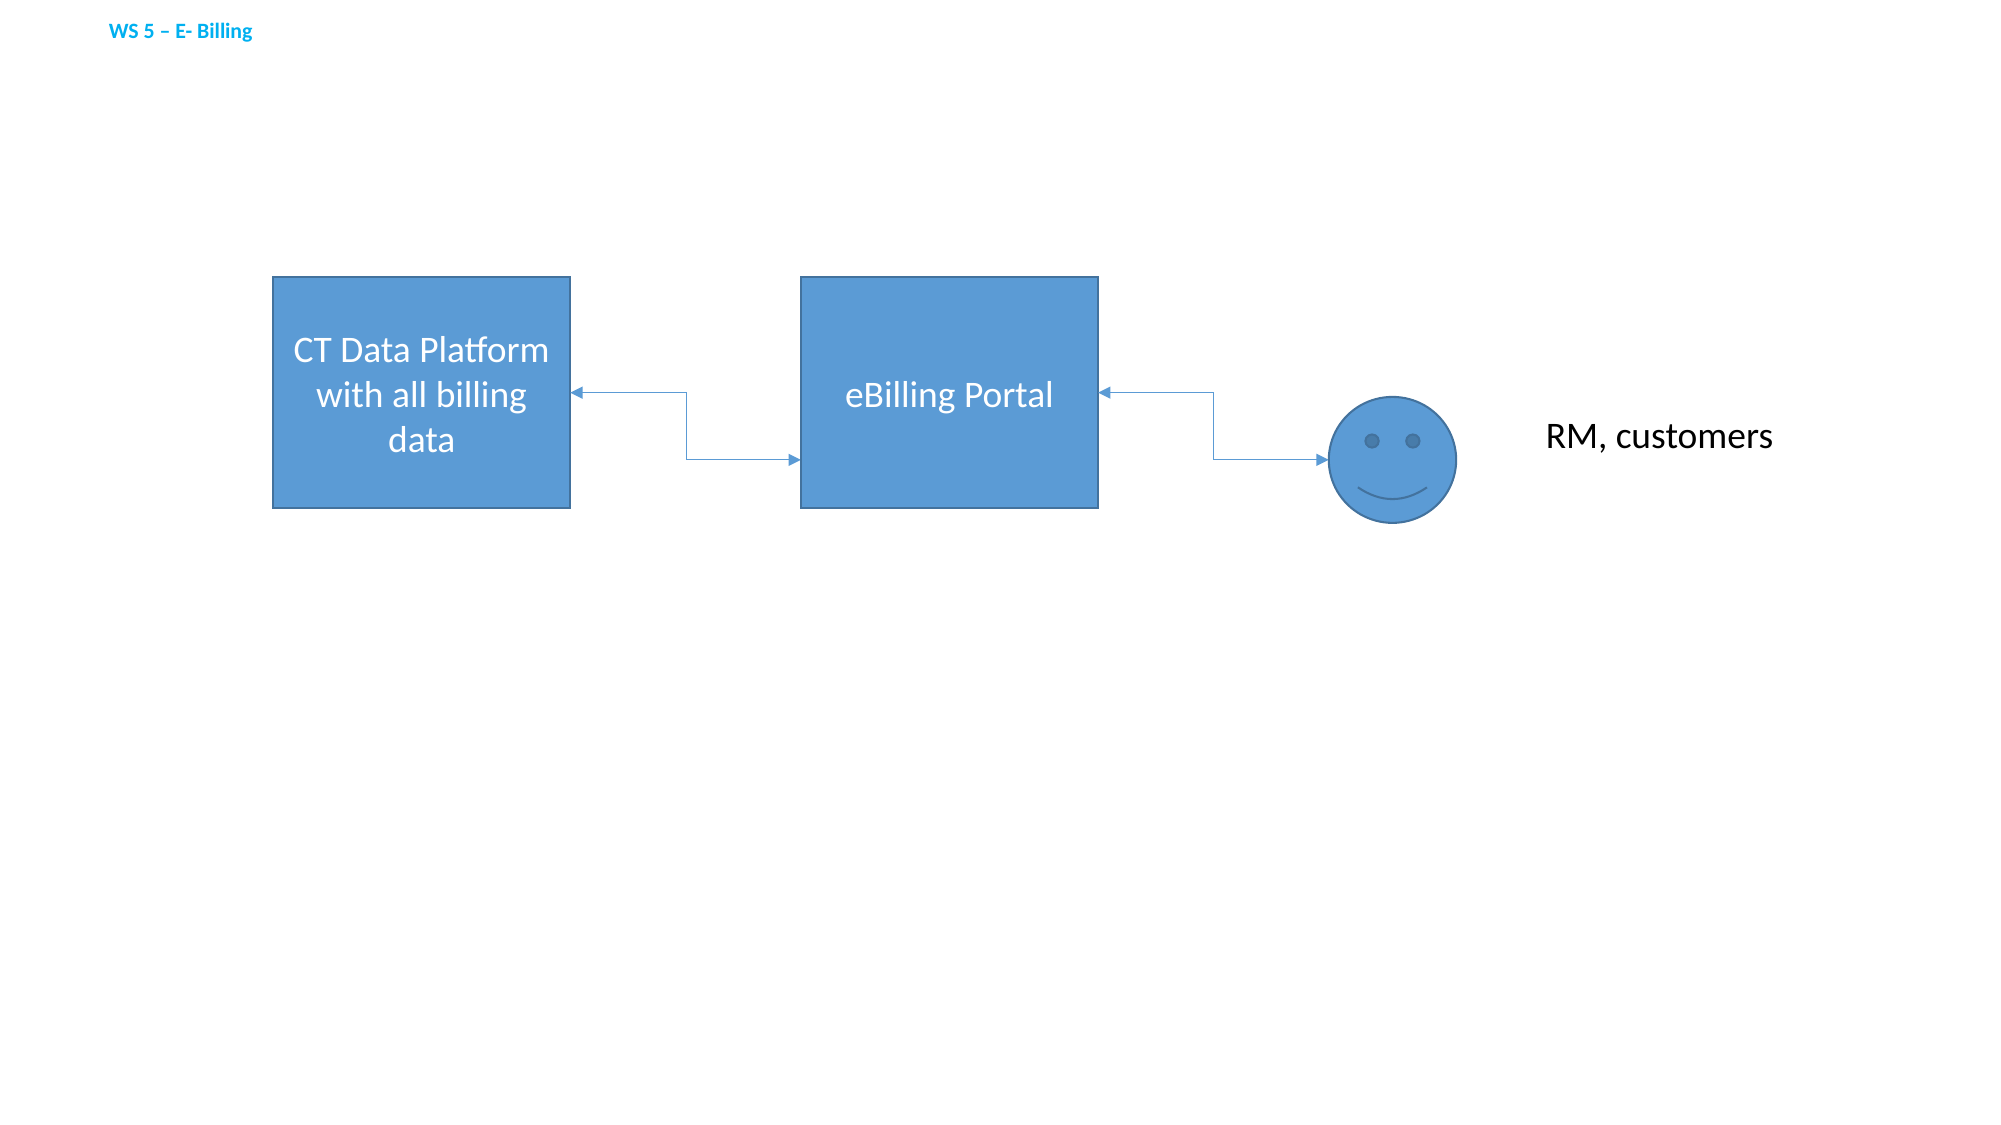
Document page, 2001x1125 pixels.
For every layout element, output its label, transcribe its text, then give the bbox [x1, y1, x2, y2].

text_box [1098, 392, 1329, 460]
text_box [570, 392, 801, 460]
text_box CT Data Platform with all billing data [272, 276, 571, 509]
title WS 5 – E- Billing [0, 1, 783, 58]
text_box [1327, 395, 1458, 524]
text_box eBilling Portal [800, 276, 1099, 509]
text_box RM, customers [1531, 403, 1789, 463]
